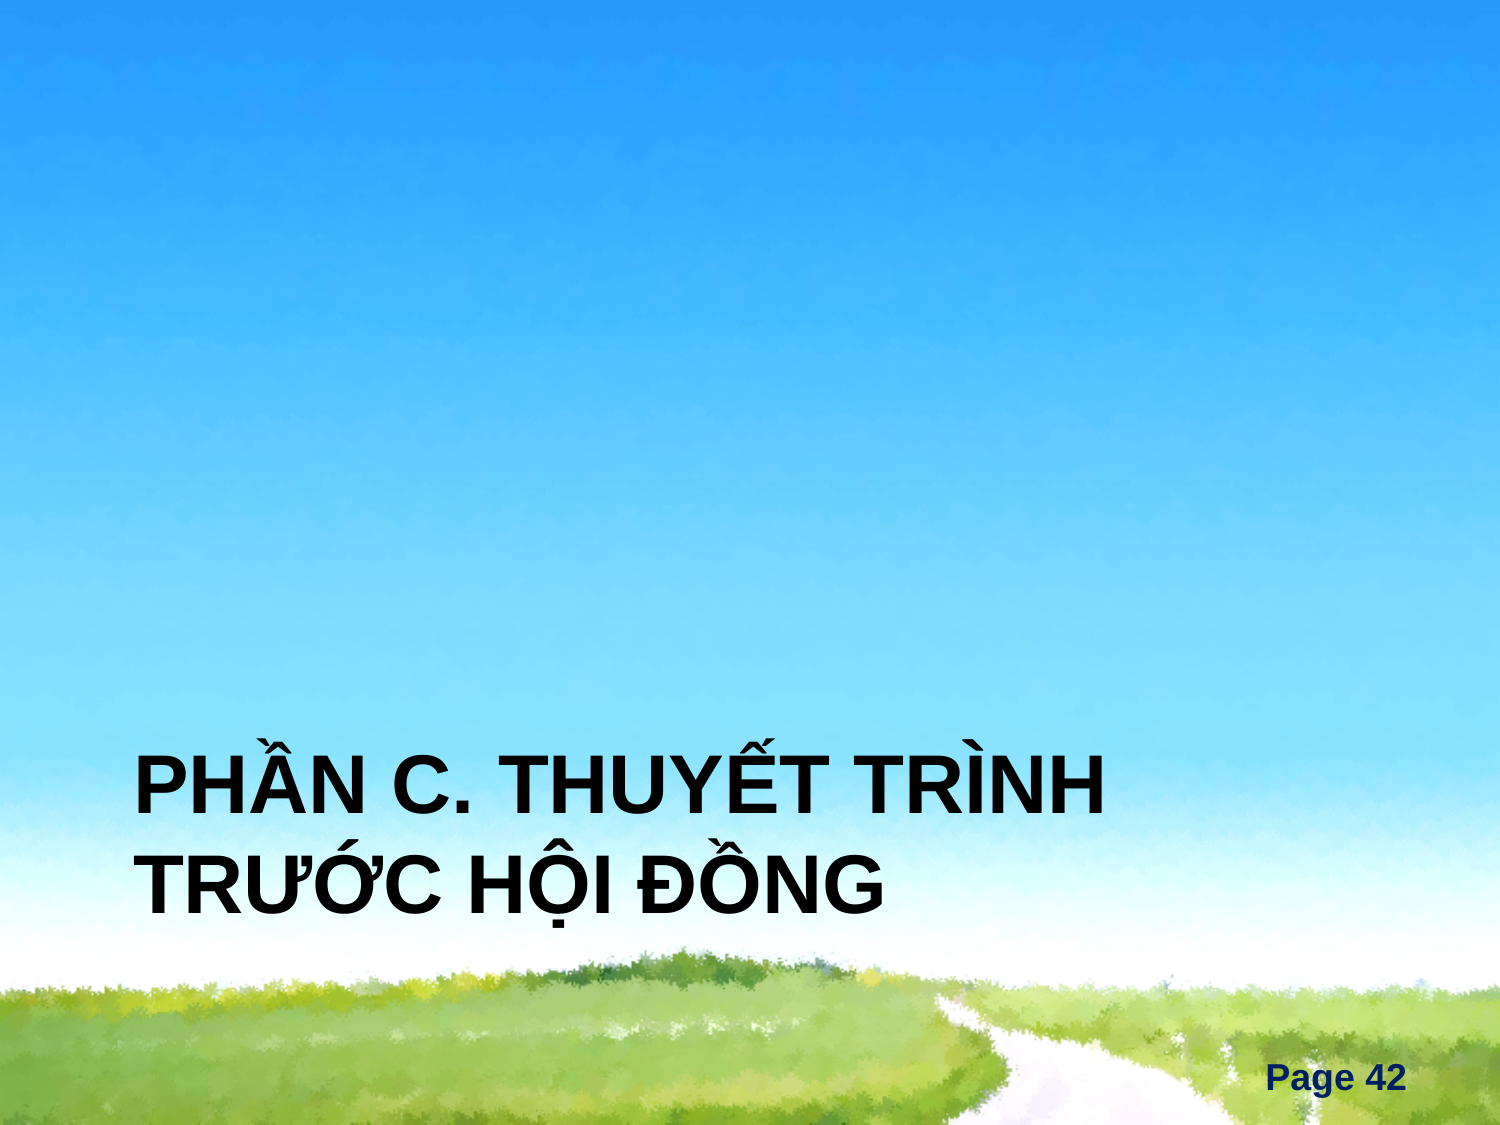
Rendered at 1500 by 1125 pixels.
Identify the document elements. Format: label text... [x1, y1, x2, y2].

title Phần C. thuyết trình trước hội đồng [118, 722, 1394, 947]
picture [0, 0, 1500, 1125]
